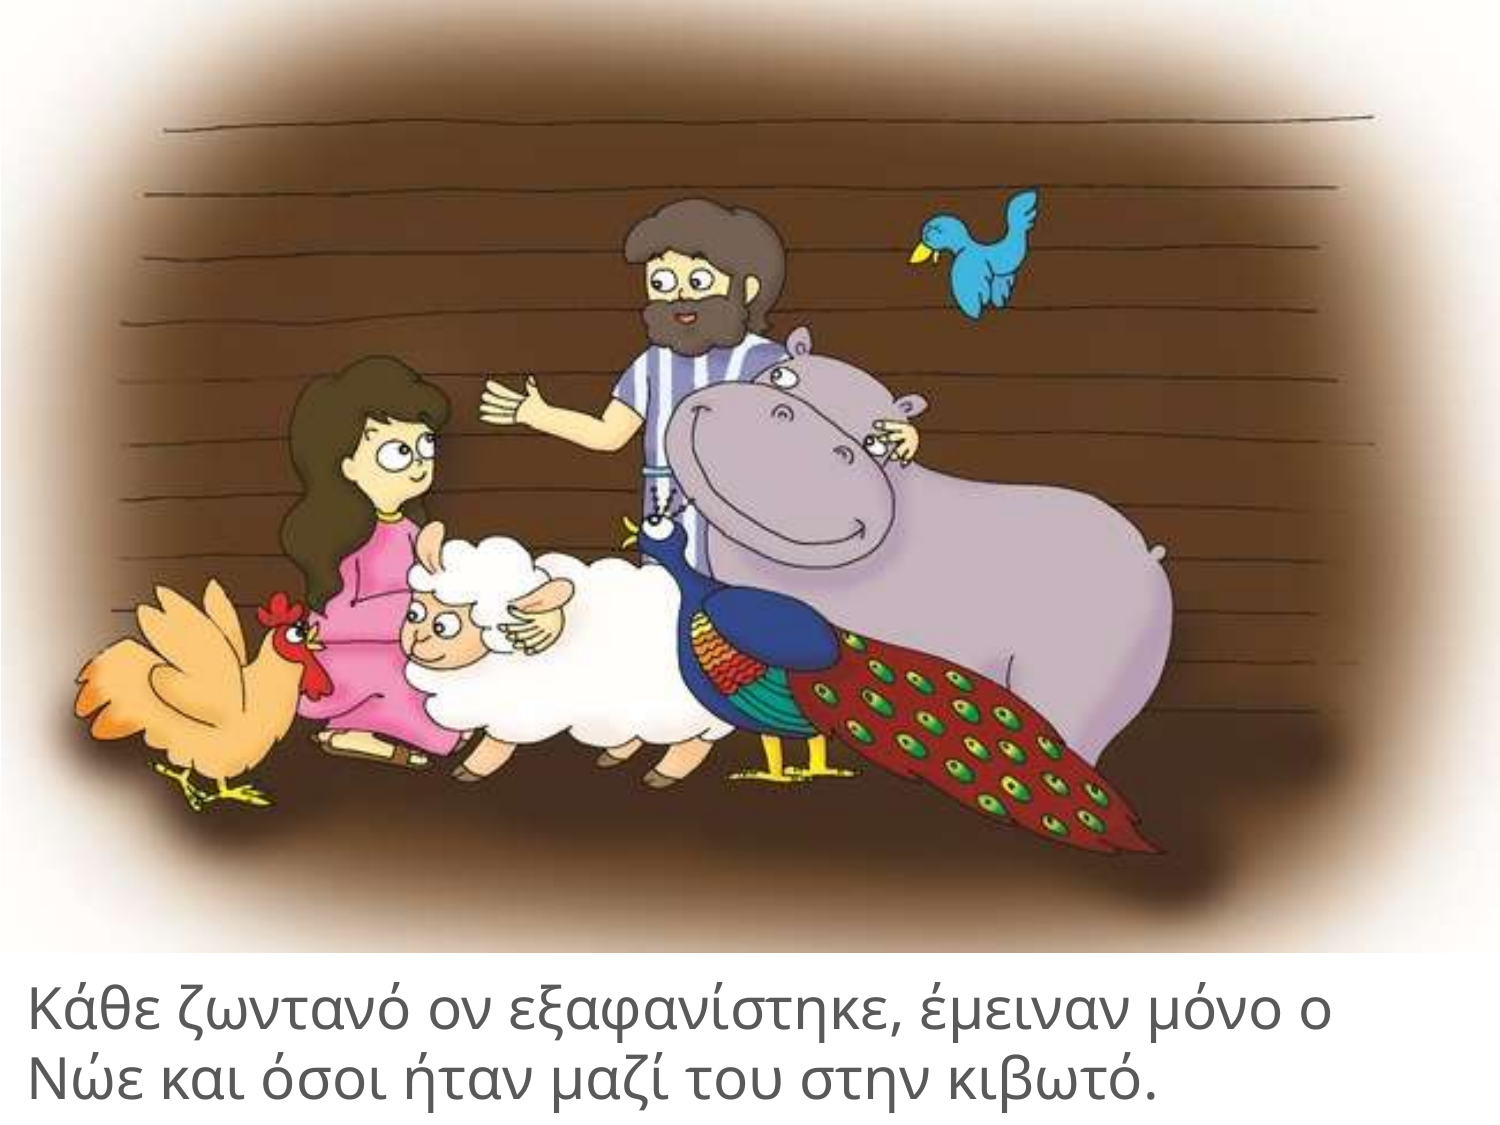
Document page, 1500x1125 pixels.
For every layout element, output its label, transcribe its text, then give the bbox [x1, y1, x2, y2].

picture [1, 0, 1500, 953]
text_box Κάθε ζωντανό ον εξαφανίστηκε, έμειναν μόνο ο Νώε και όσοι ήταν μαζί του στην κιβωτό. [11, 964, 1483, 1119]
